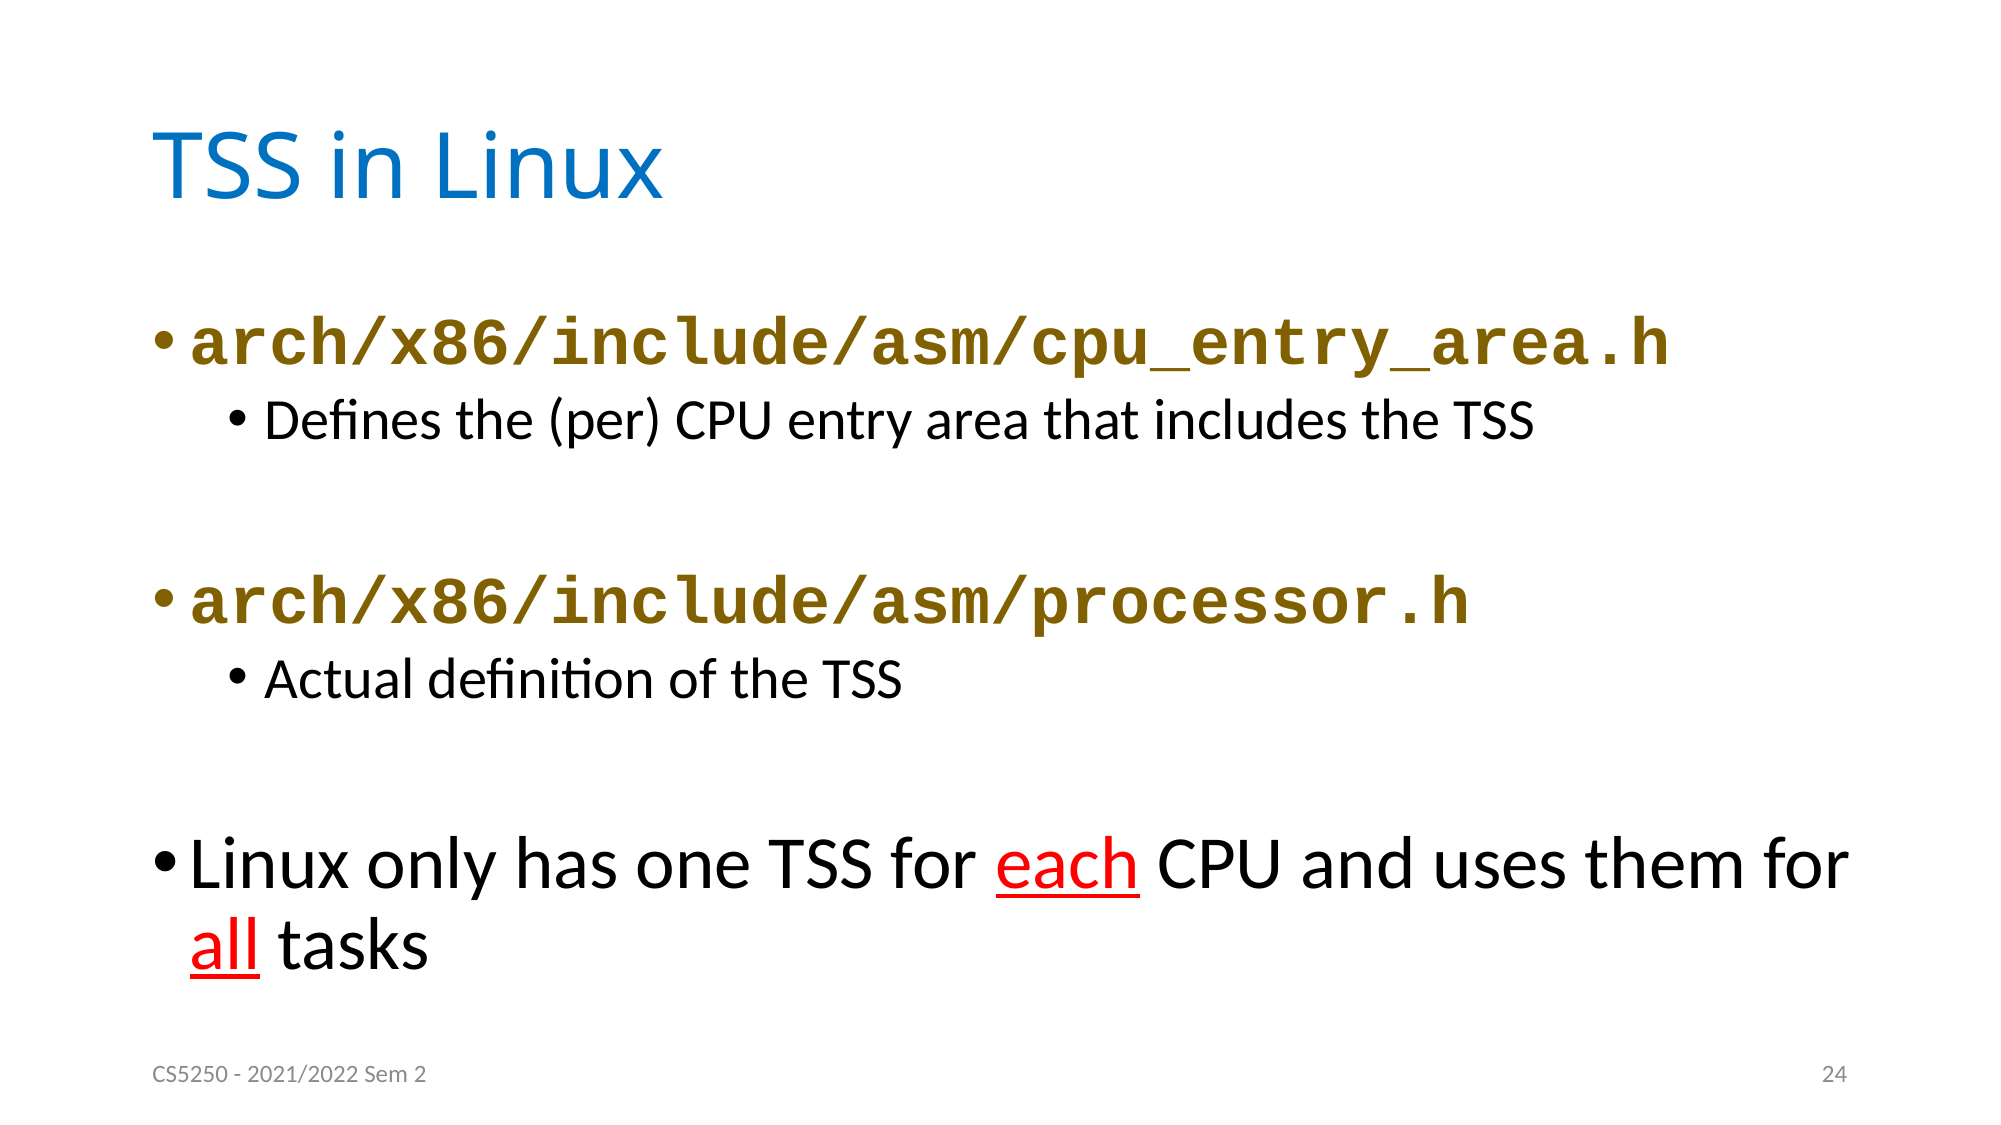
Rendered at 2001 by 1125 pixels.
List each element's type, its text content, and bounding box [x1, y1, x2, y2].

title TSS in Linux [137, 59, 1863, 278]
slide_number 24 [1412, 1042, 1863, 1103]
list arch/x86/include/asm/cpu_entry_area.h Defines the (per) CPU entry area that includes the TSS arch/x86/include/asm/processor.h Actual definition of the TSS Linux only has one TSS for each CPU and uses them for all tasks [137, 299, 1875, 1014]
slide_number CS5250 - 2021/2022 Sem 2 [137, 1042, 588, 1103]
